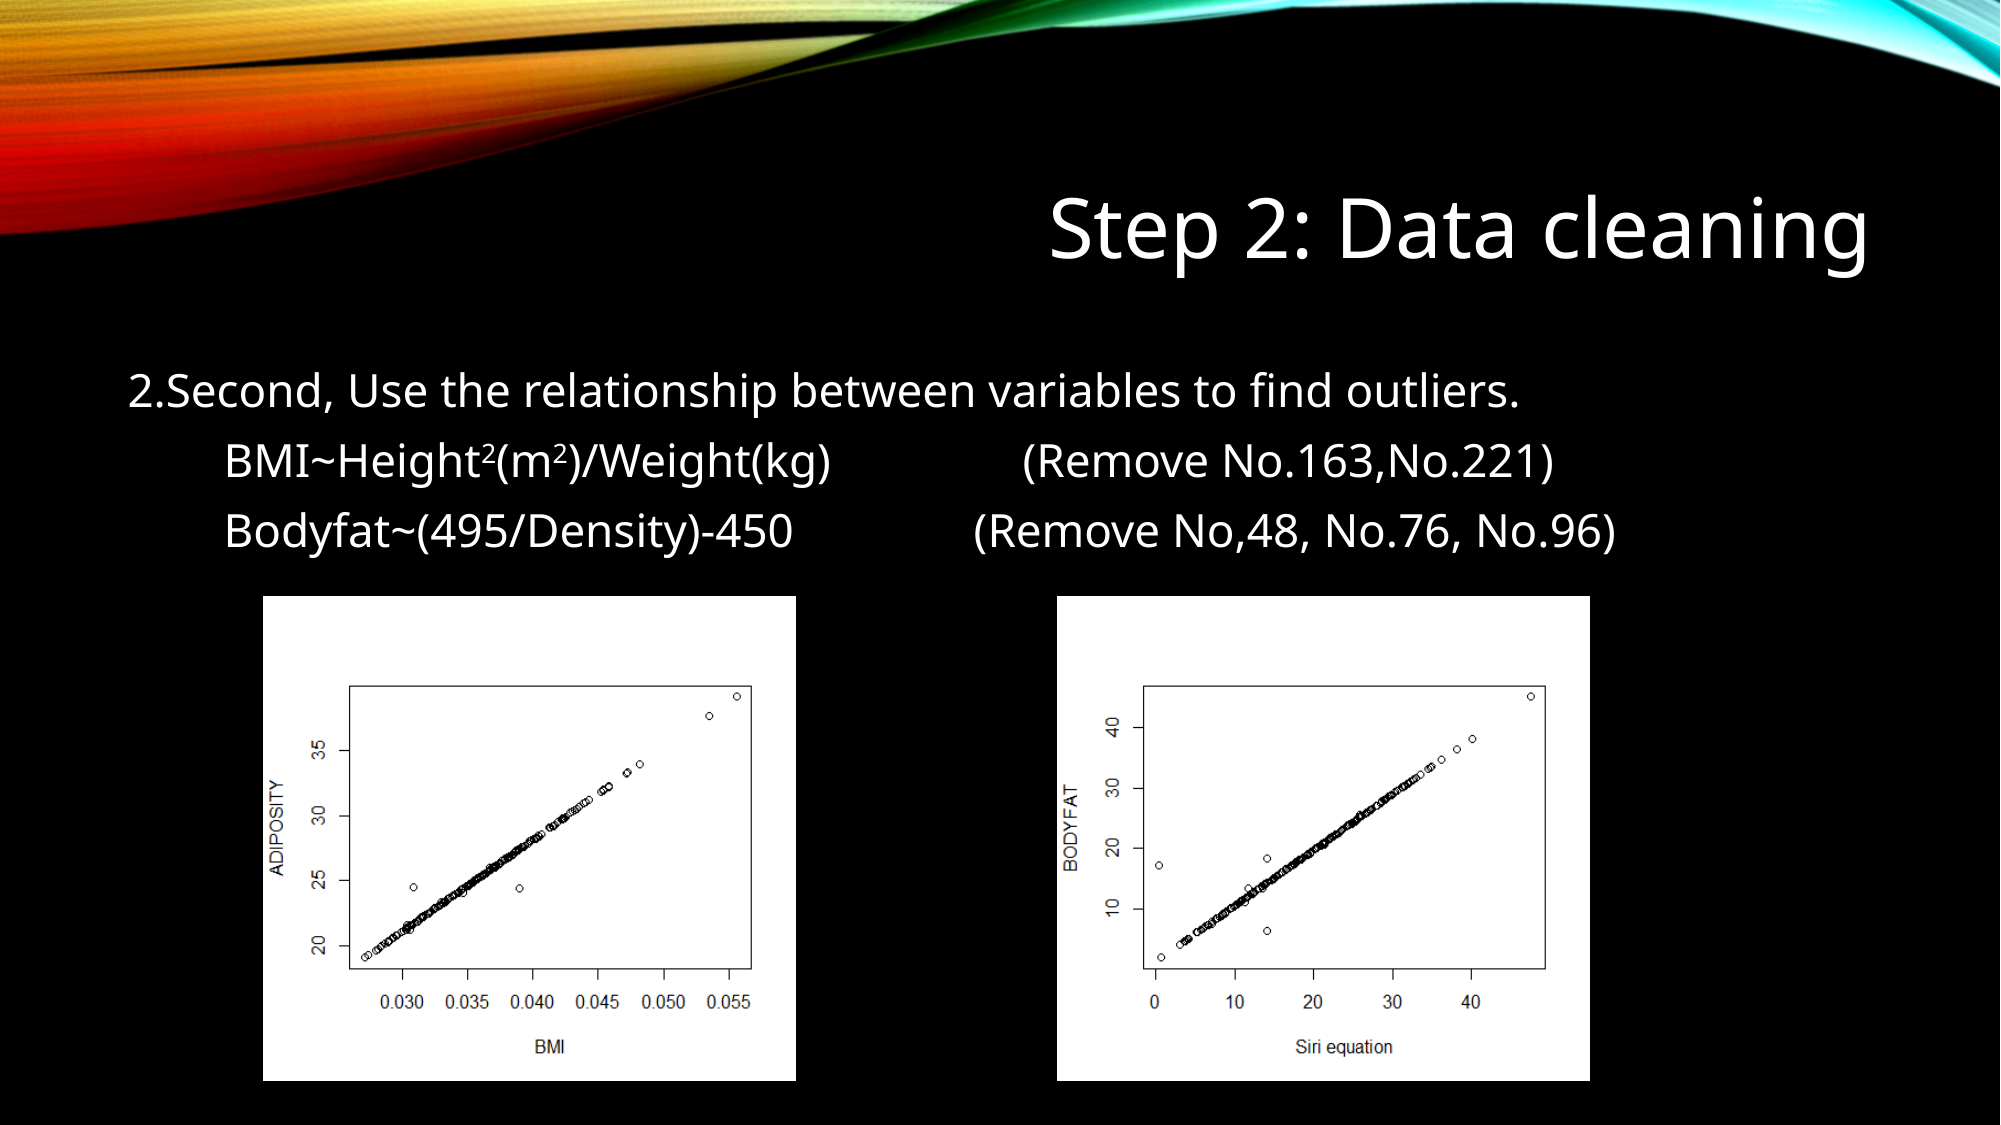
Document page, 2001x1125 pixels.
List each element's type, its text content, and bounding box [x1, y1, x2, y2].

list 2.Second, Use the relationship between variables to find outliers. BMI~Height2(m2)/Weight(kg) (Remove No.163,No.221) Bodyfat~(495/Density)-450 (Remove No,48, No.76, No.96) [112, 360, 1888, 1021]
title Step 2: Data cleaning [474, 125, 1888, 338]
picture [0, 0, 2000, 237]
picture [1057, 596, 1590, 1081]
picture [263, 596, 797, 1081]
